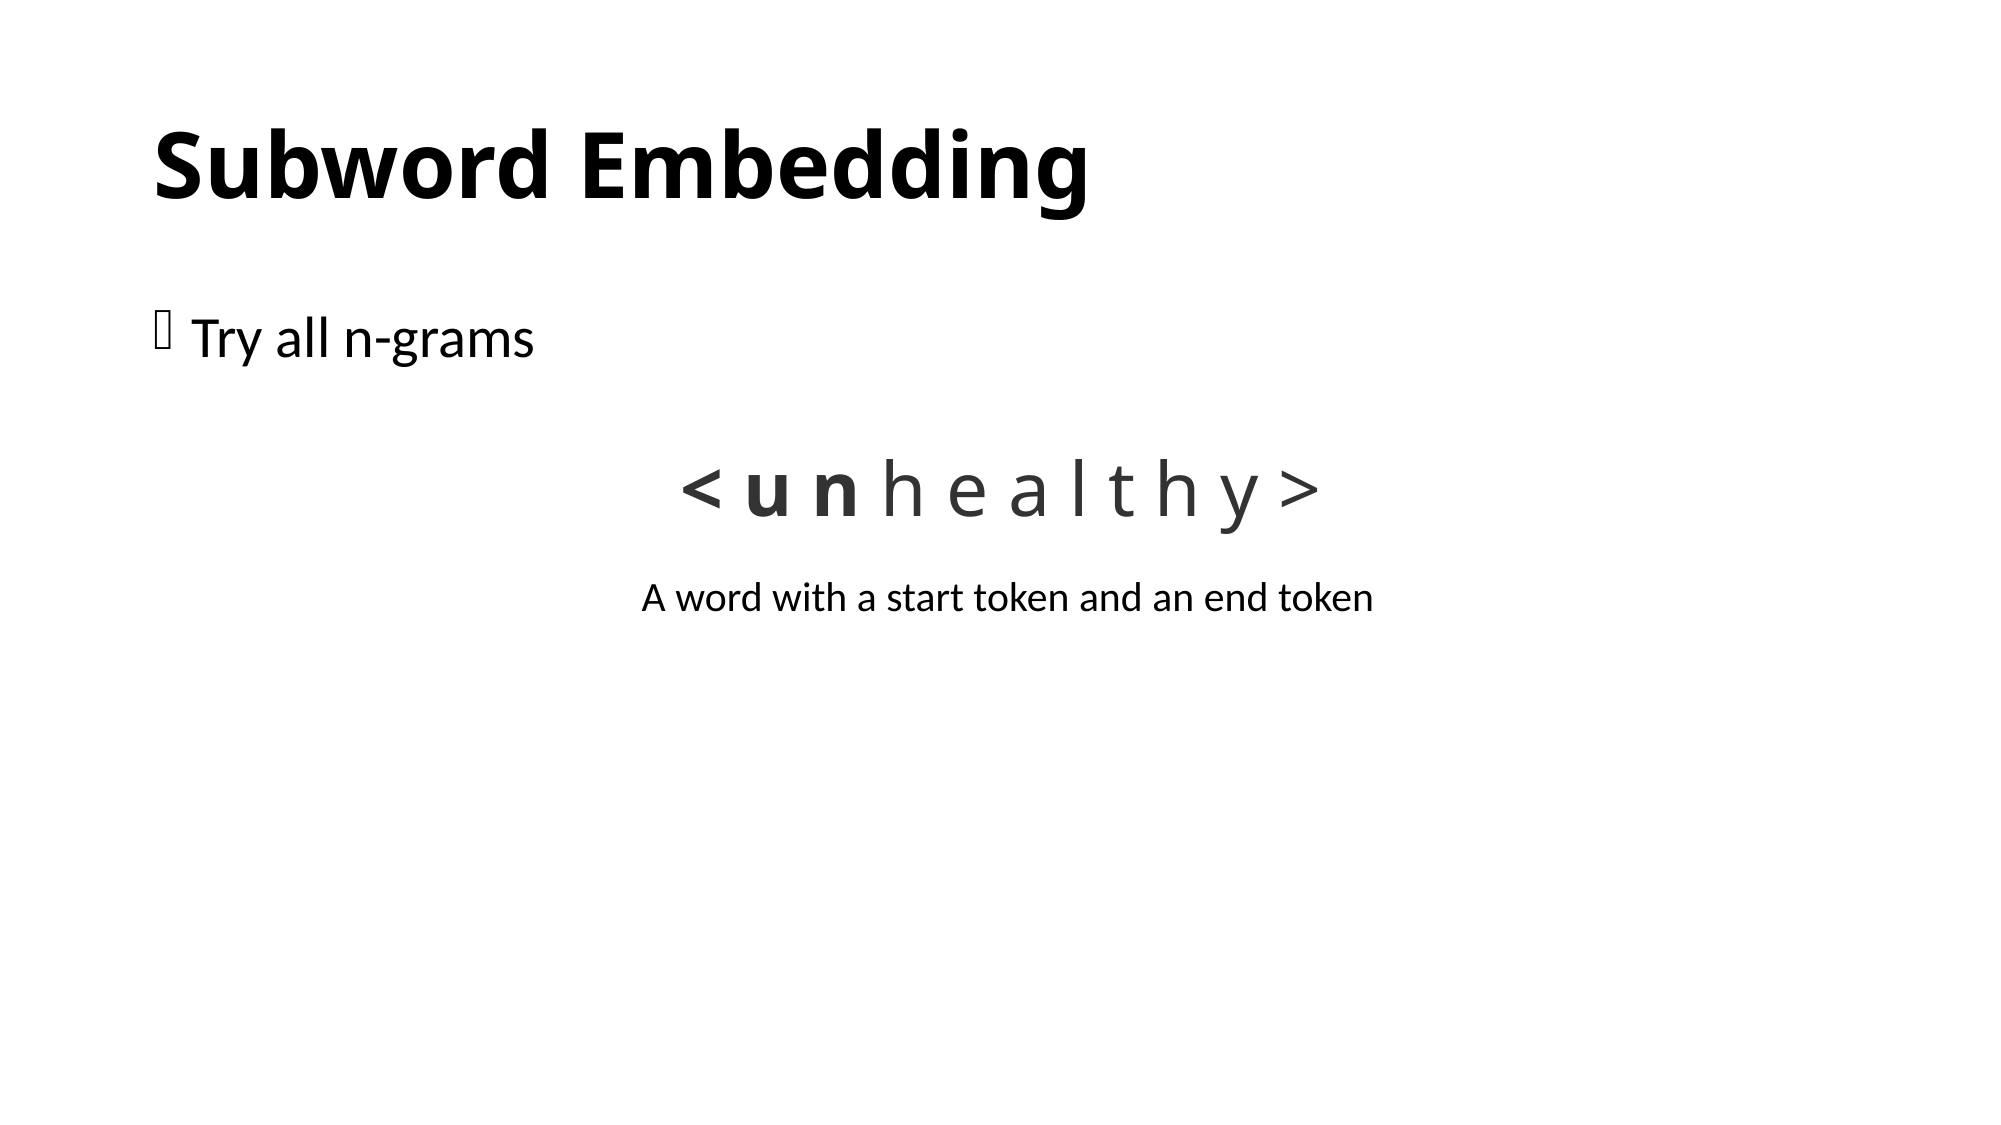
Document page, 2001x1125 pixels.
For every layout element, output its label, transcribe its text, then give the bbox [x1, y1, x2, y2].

title Subword Embedding [138, 60, 1864, 278]
list Try all n-grams [138, 299, 1864, 1014]
text_box < u n h e a l t h y > [665, 433, 1337, 539]
text_box A word with a start token and an end token [626, 562, 1405, 628]
